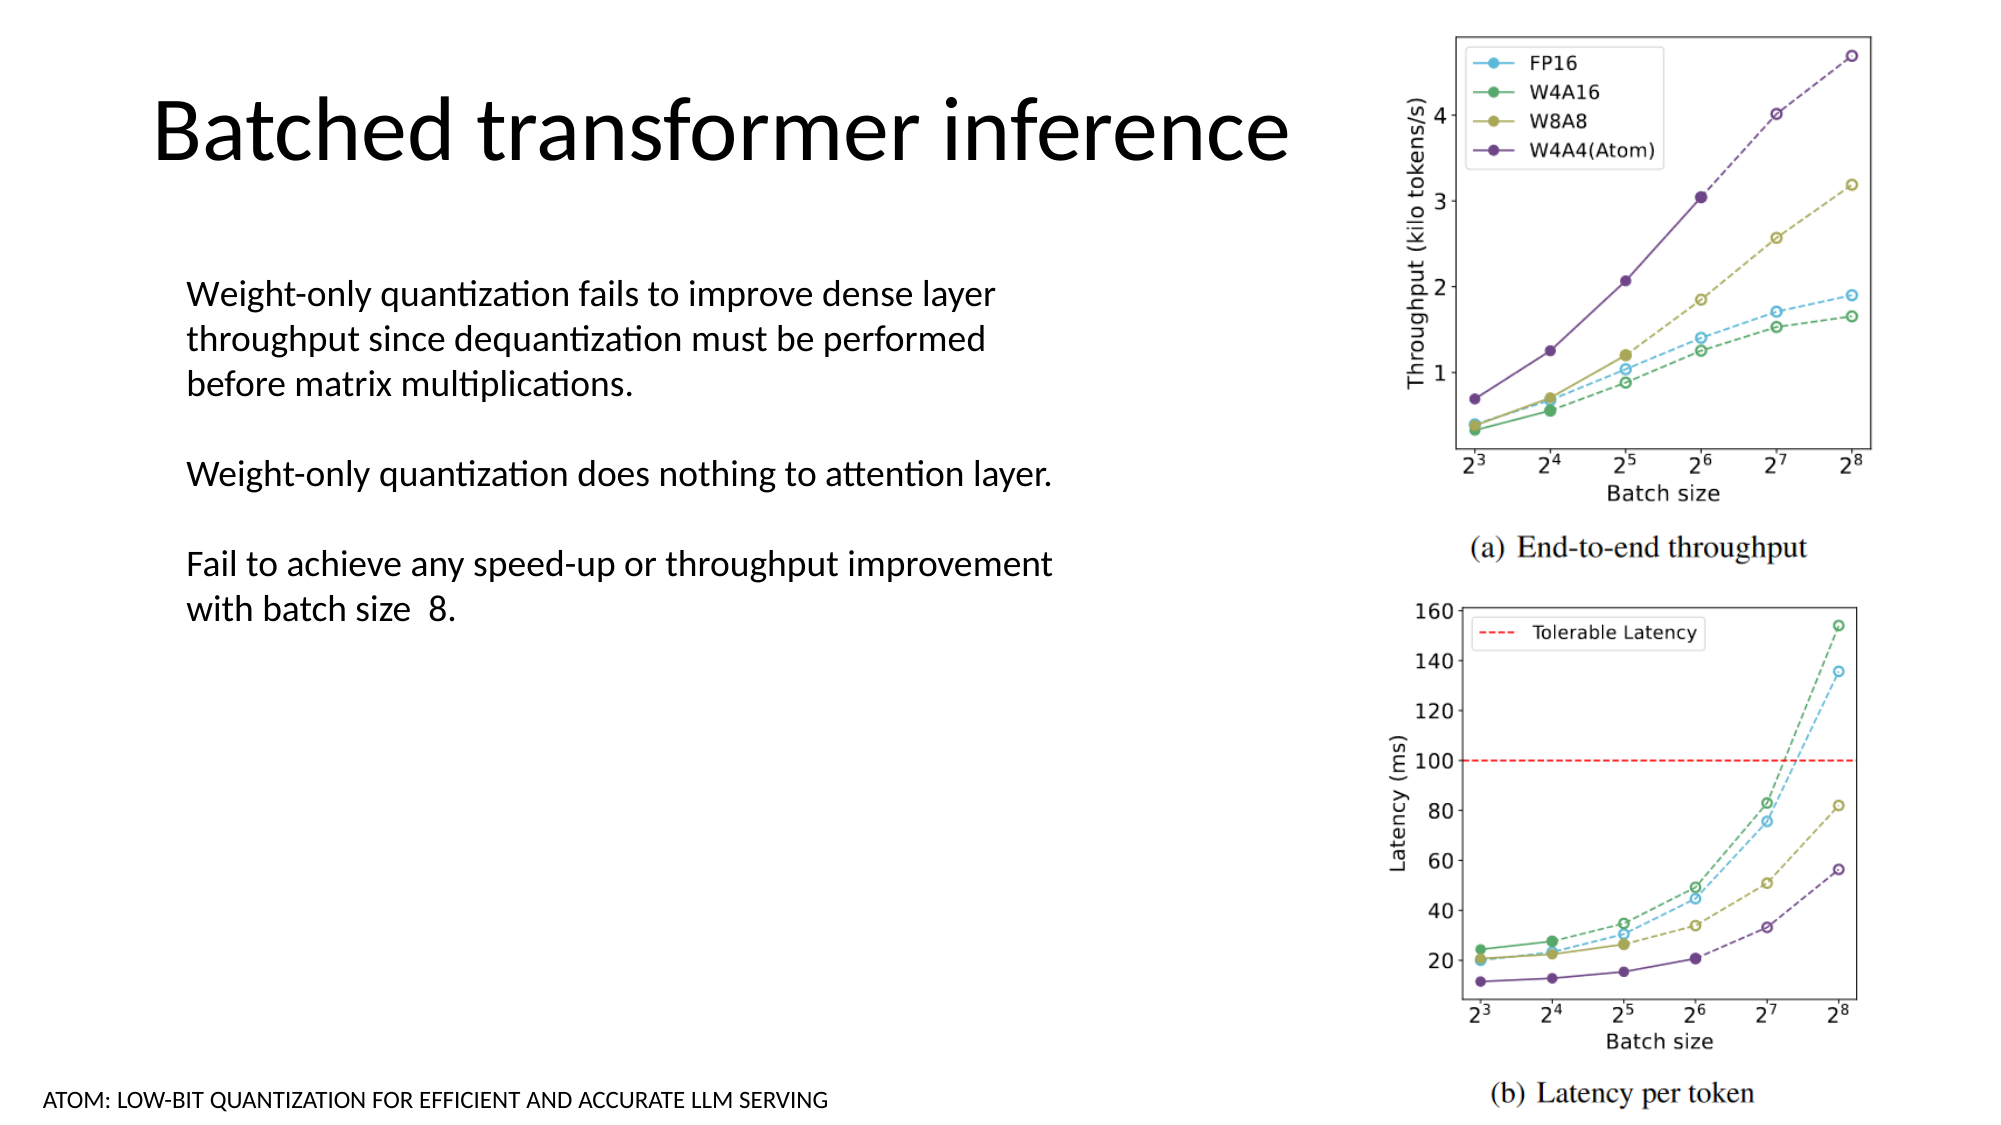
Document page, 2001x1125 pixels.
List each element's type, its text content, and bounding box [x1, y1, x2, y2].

text_box ATOM: LOW-BIT QUANTIZATION FOR EFFICIENT AND ACCURATE LLM SERVING [28, 1075, 1368, 1121]
title Batched transformer inference [137, 22, 1368, 240]
picture [1368, 0, 1898, 1122]
